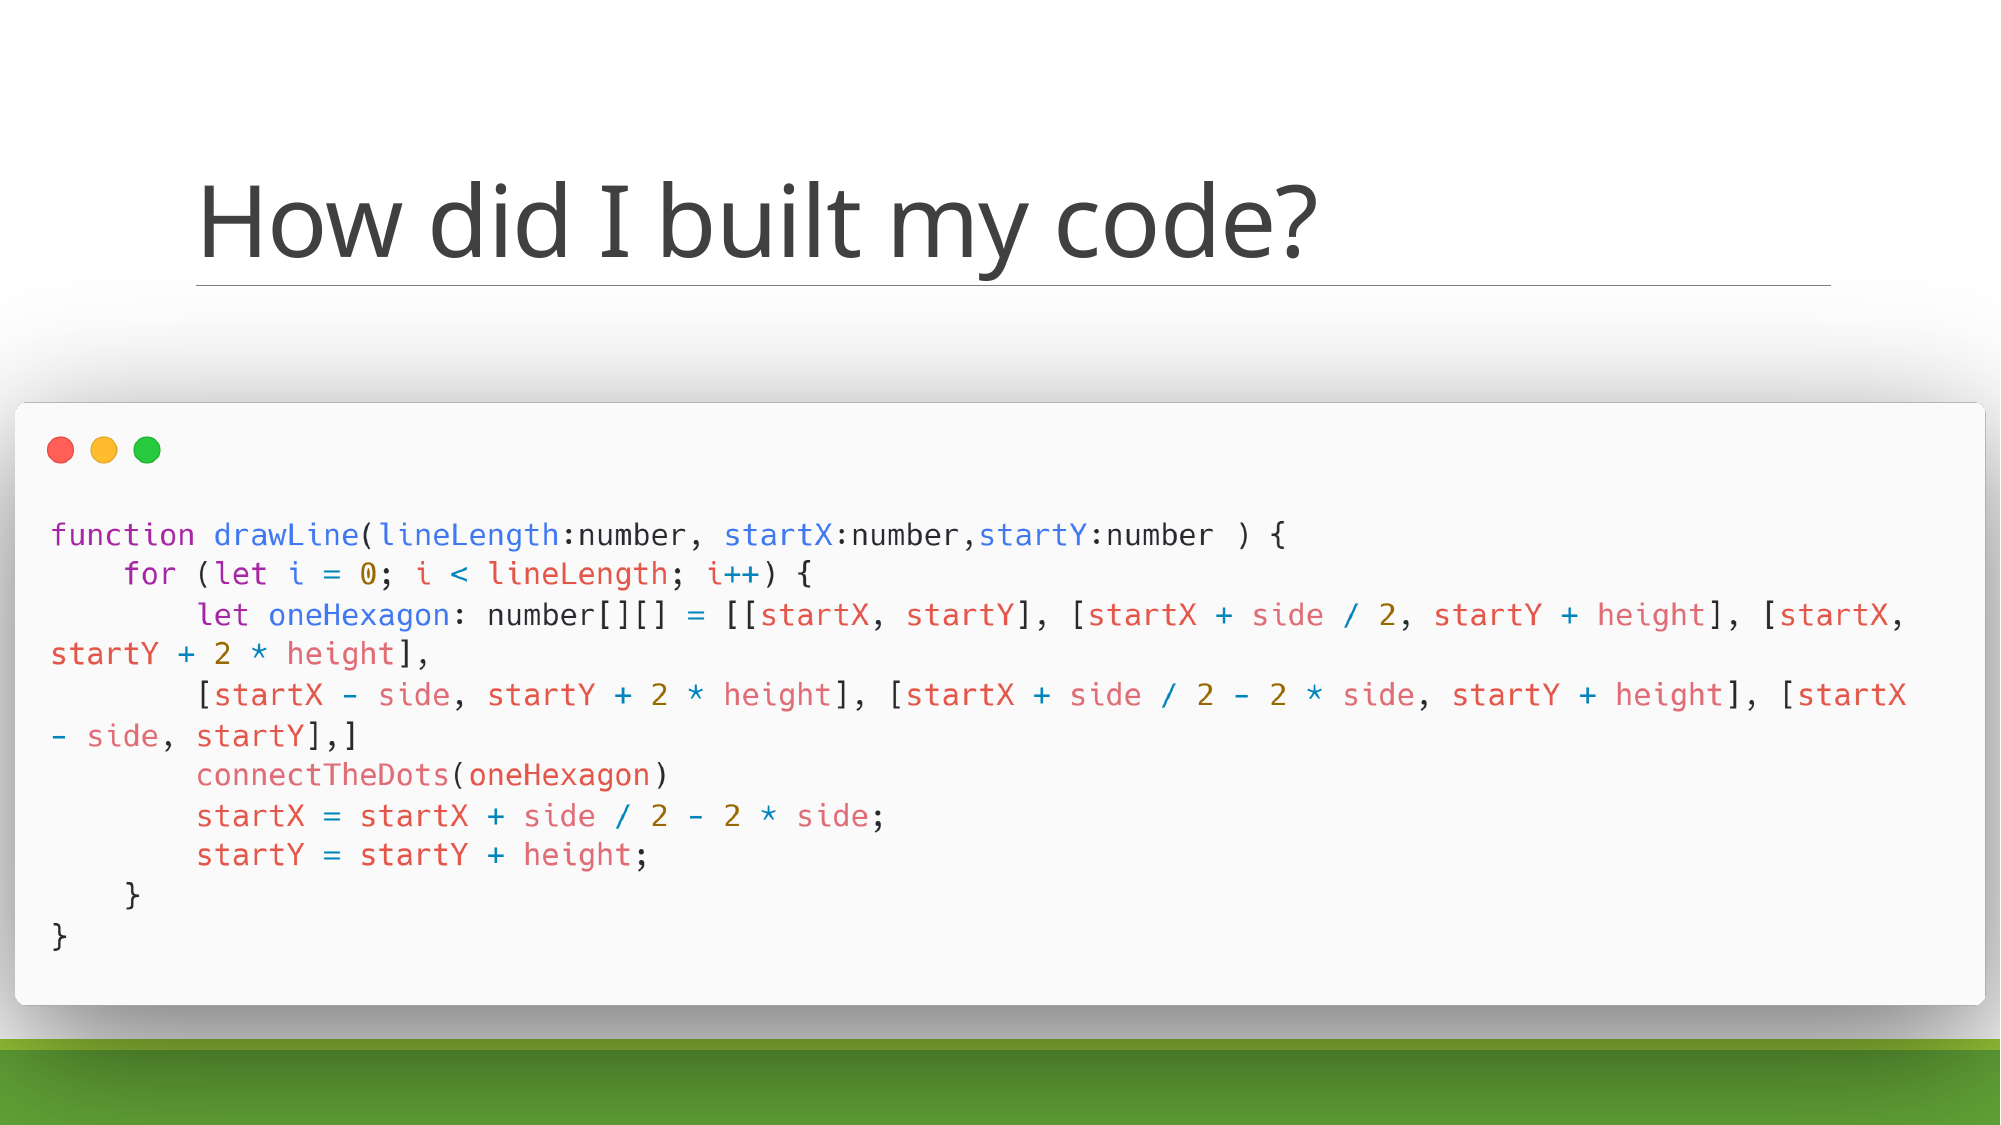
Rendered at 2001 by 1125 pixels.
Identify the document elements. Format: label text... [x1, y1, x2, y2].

picture [0, 280, 2000, 1125]
title How did I built my code? [180, 47, 1830, 276]
